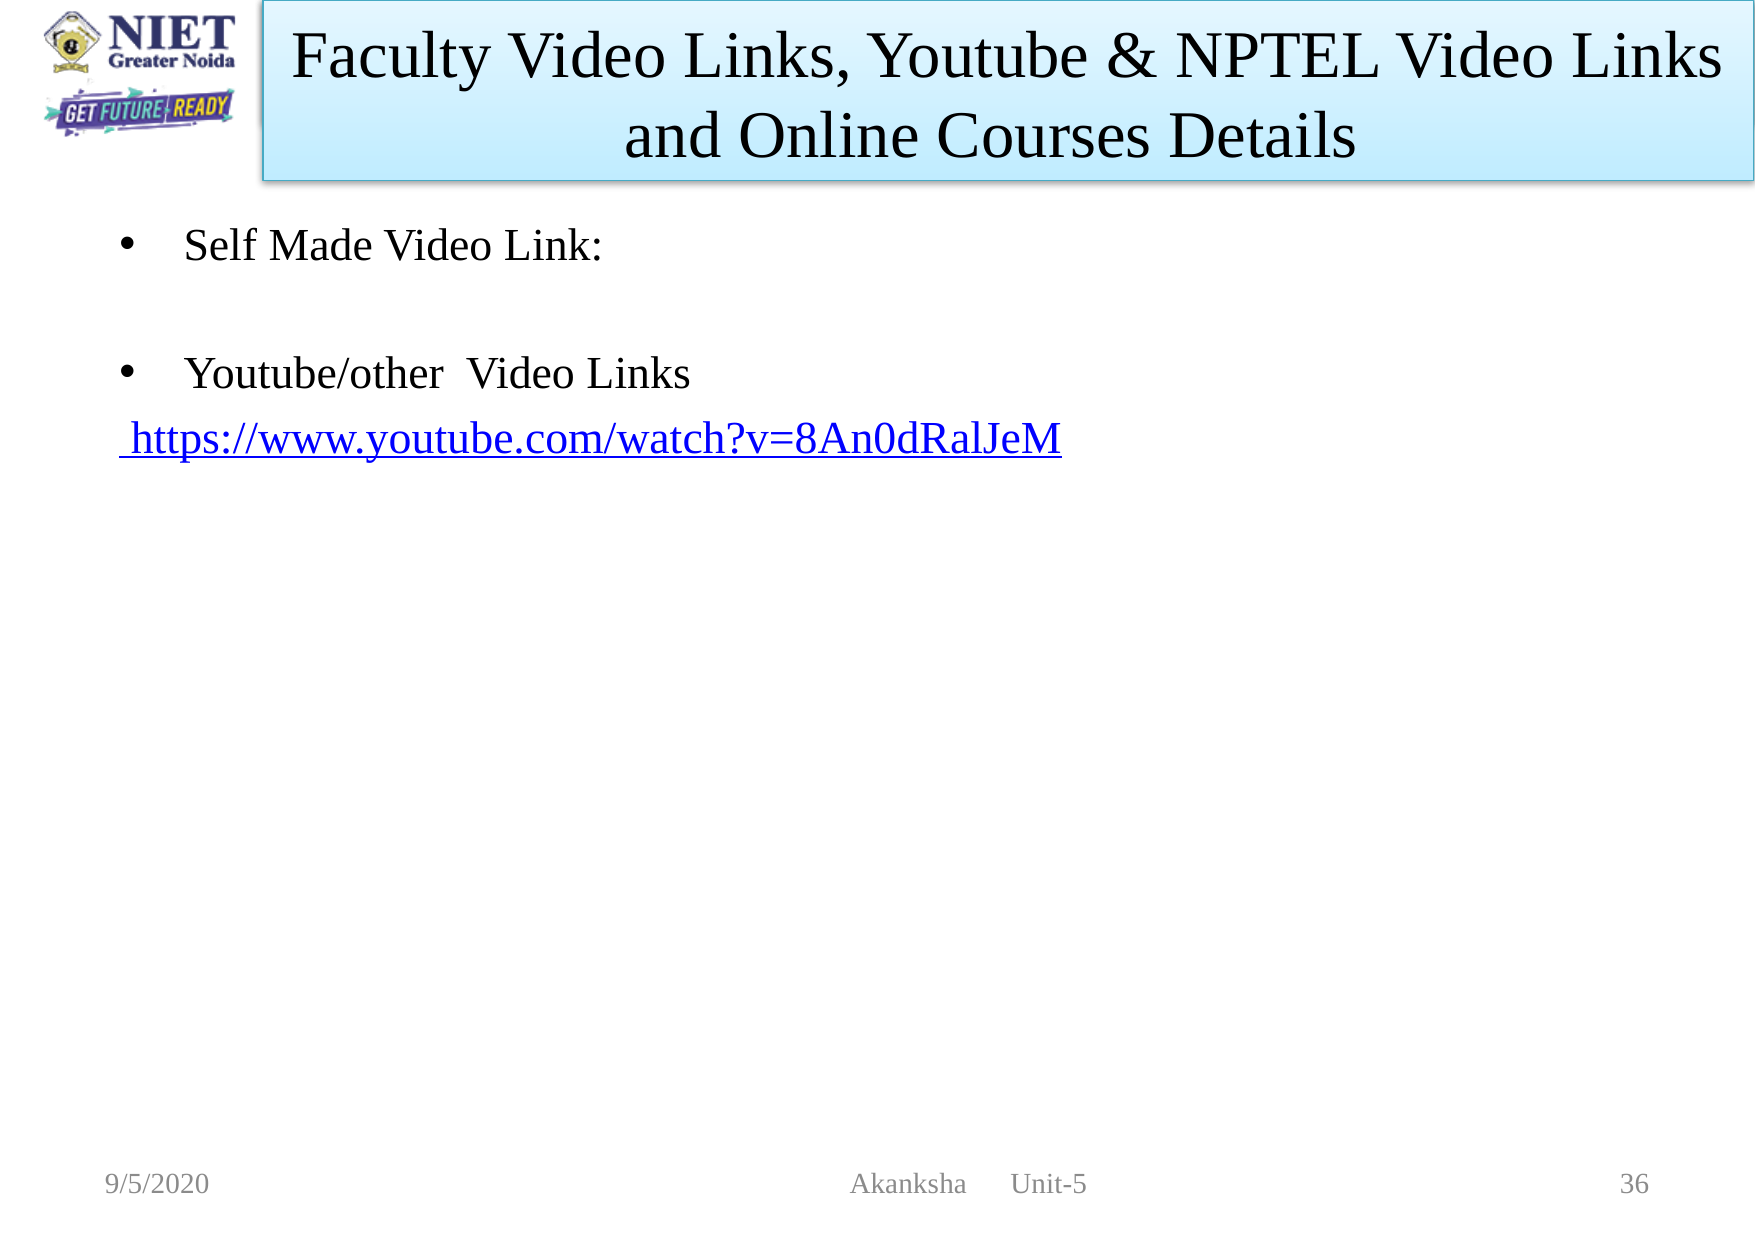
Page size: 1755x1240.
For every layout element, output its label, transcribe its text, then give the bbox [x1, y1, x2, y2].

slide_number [87, 1148, 482, 1215]
footer Akanksha Unit-5 [482, 1148, 1257, 1215]
slide_number 36 [1257, 1148, 1667, 1215]
text_box Faculty Video Links, Youtube & NPTEL Video Links and Online Courses Details [262, 0, 1755, 181]
picture [0, 0, 278, 148]
list Self Made Video Link: Youtube/other Video Links https://www.youtube.com/watch?v=8An0dRalJeM [102, 206, 1682, 1025]
